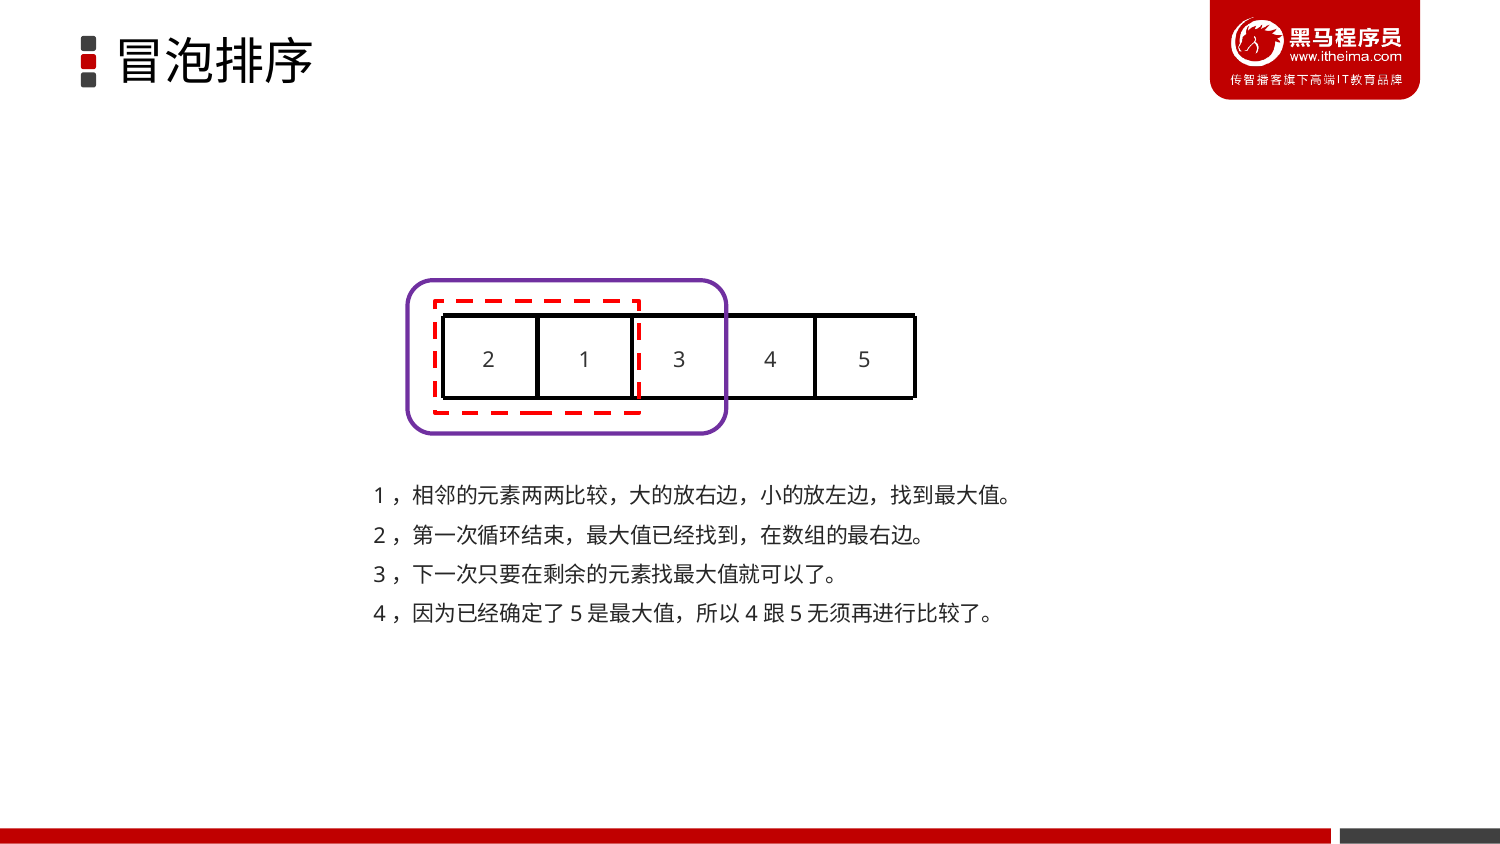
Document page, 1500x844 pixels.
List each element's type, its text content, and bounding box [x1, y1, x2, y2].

text_box 冒泡排序 [103, 0, 987, 130]
text_box [538, 316, 631, 327]
text_box [405, 278, 729, 436]
picture [1212, 8, 1421, 94]
text_box [441, 398, 729, 405]
text_box 5 [843, 337, 886, 379]
text_box [444, 316, 537, 327]
text_box [633, 316, 725, 327]
text_box 4 [749, 337, 792, 379]
text_box 1，相邻的元素两两比较，大的放右边，小的放左边，找到最大值。 2，第一次循环结束，最大值已经找到，在数组的最右边。 3，下一次只要在剩余的元素找最大值就可以了。 4，因为已经确定了5是最大值，所以4跟5无须再进行比较了。 [358, 461, 1140, 634]
